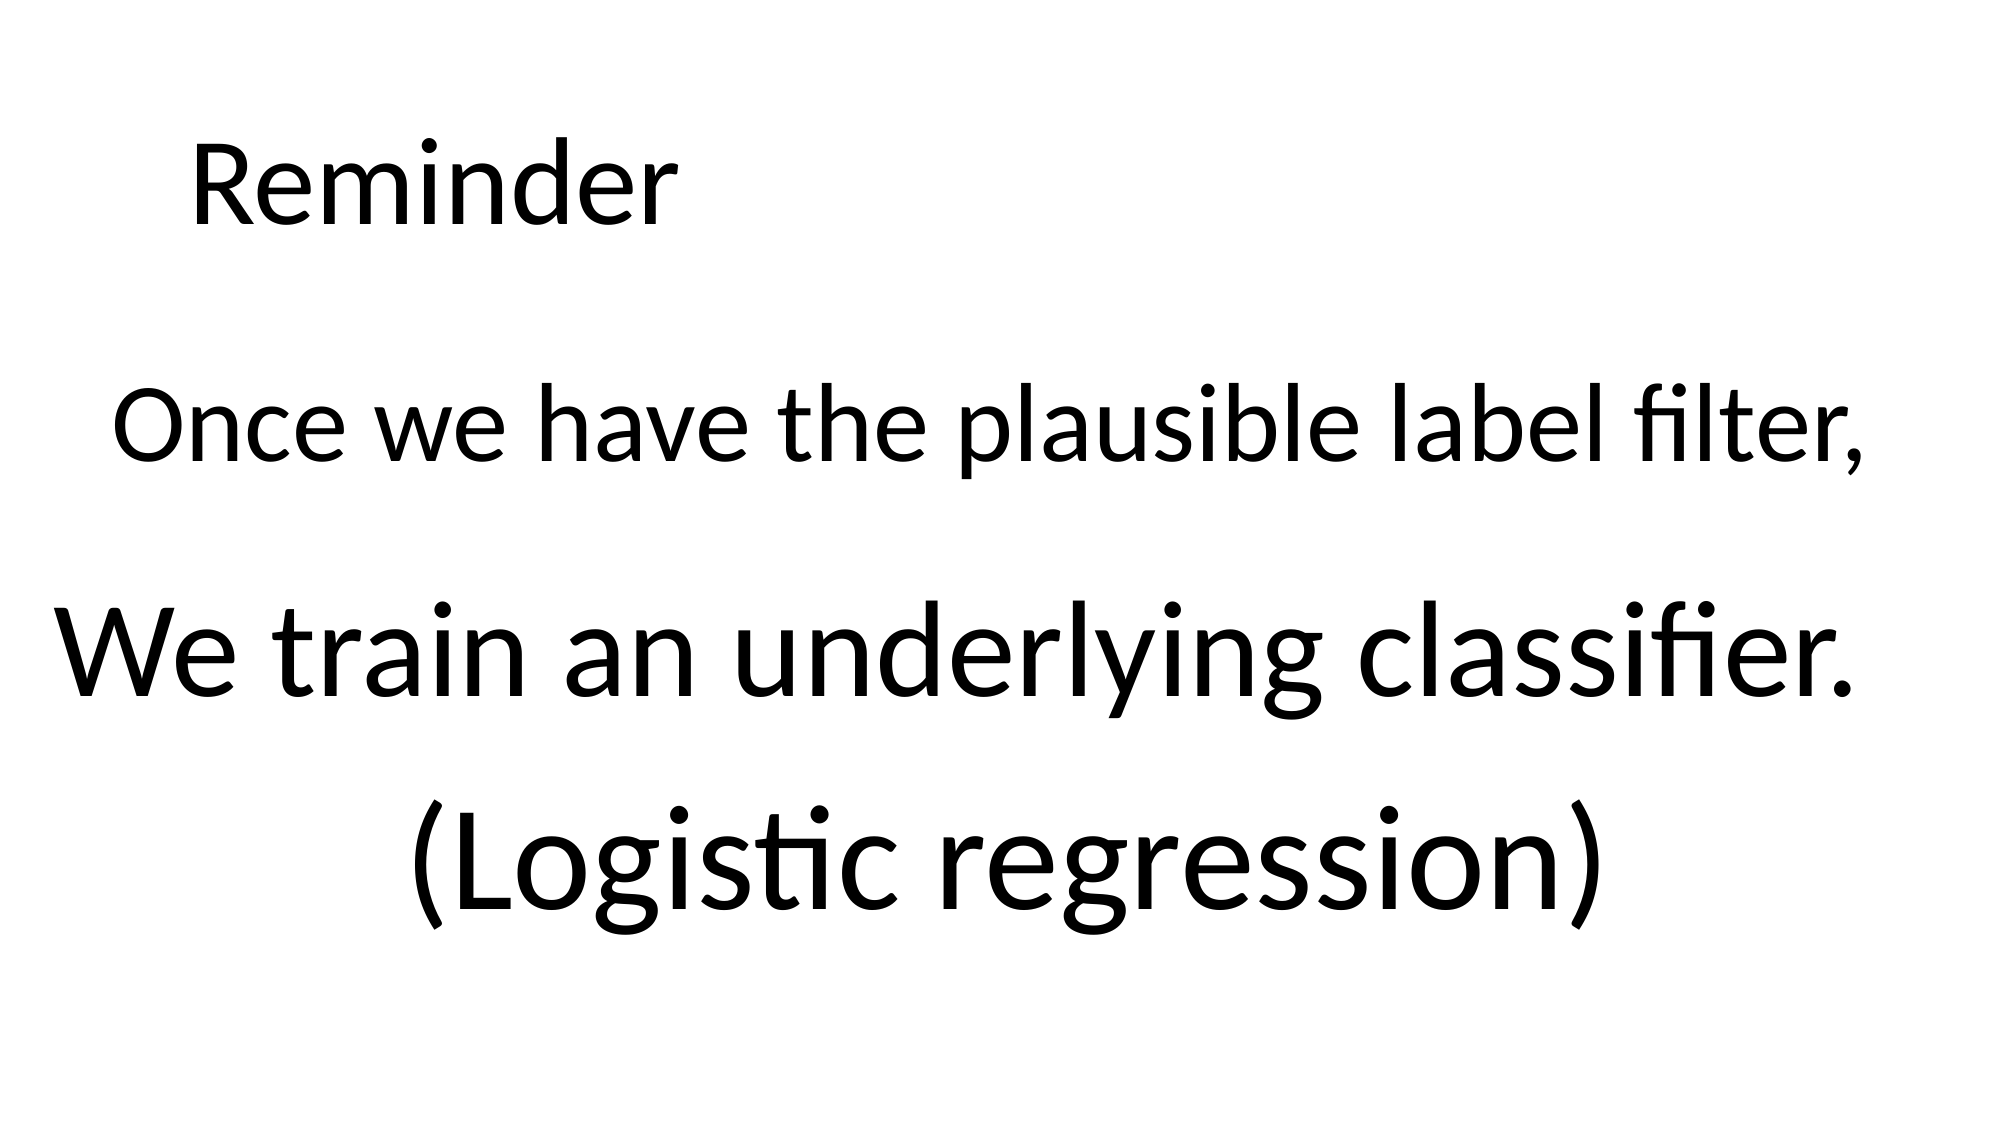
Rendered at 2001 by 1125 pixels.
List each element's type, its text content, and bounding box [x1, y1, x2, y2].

text_box (Logistic regression) [389, 752, 1626, 947]
text_box We train an underlying classifier. [39, 551, 1878, 732]
text_box Reminder [173, 92, 697, 257]
text_box Once we have the plausible label filter, [96, 341, 1886, 492]
